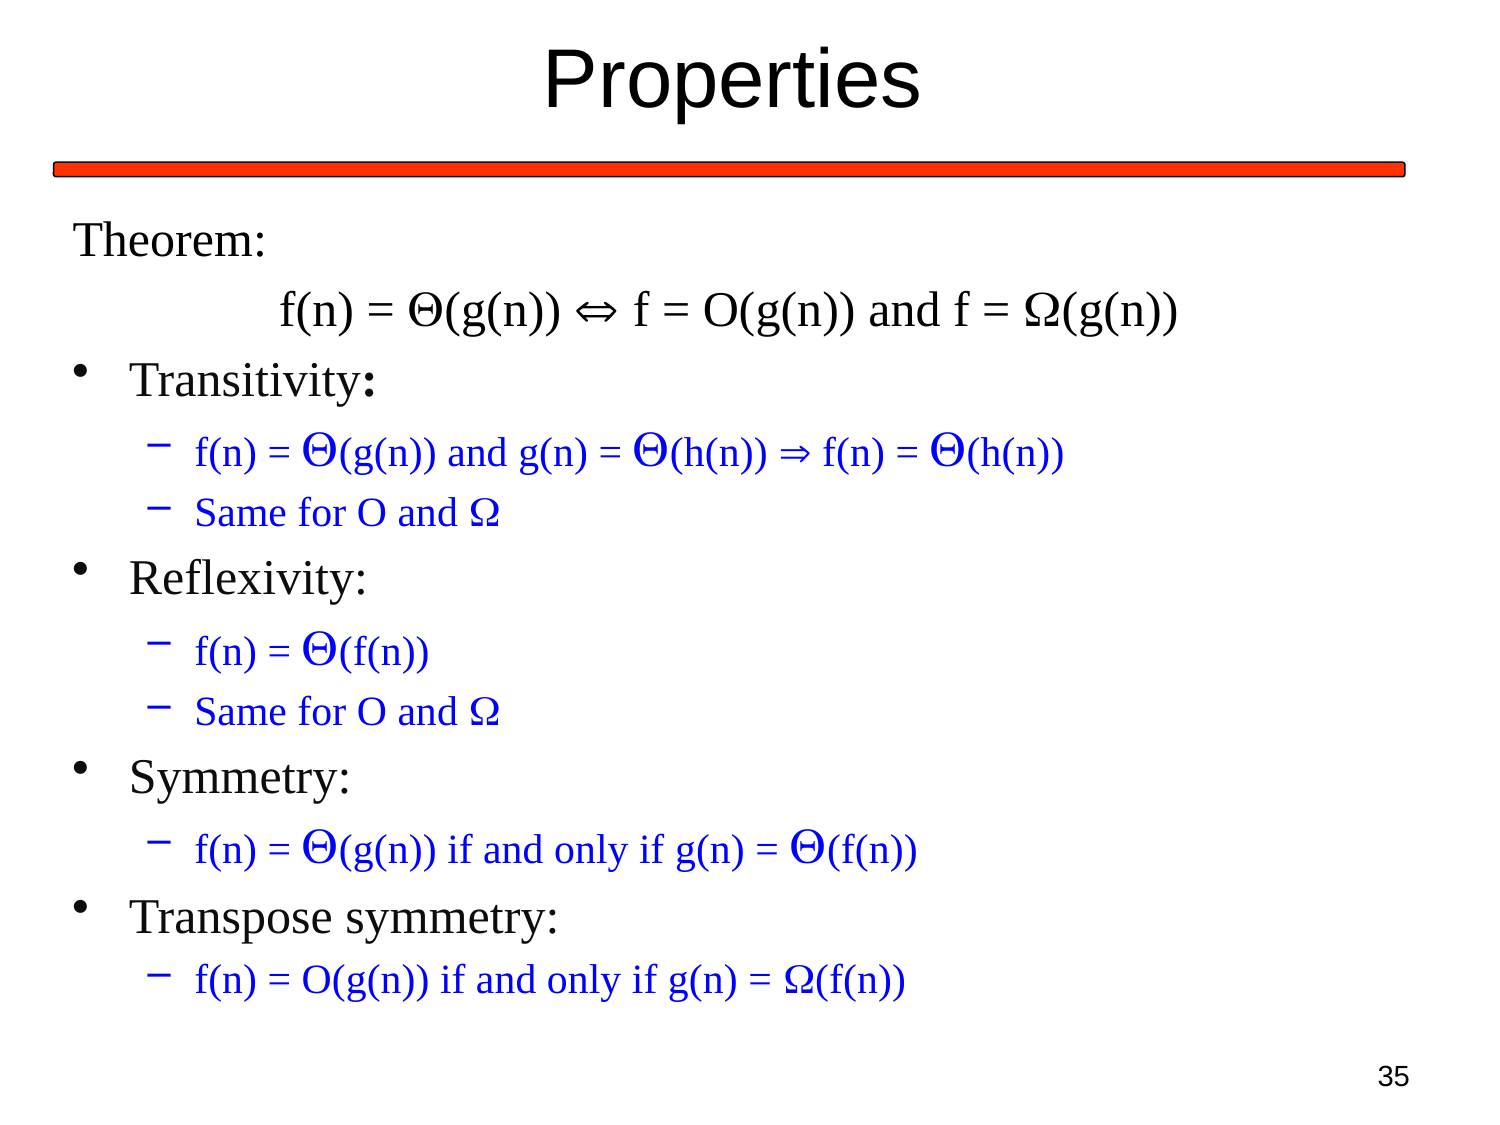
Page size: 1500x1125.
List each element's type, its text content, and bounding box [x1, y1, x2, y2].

list Theorem: f(n) = (g(n))  f = O(g(n)) and f = (g(n)) Transitivity: f(n) = (g(n)) and g(n) = (h(n))  f(n) = (h(n)) Same for O and  Reflexivity: f(n) = (f(n)) Same for O and  Symmetry: f(n) = (g(n)) if and only if g(n) = (f(n)) Transpose symmetry: f(n) = O(g(n)) if and only if g(n) = (f(n)) [57, 199, 1408, 1032]
slide_number 35 [1074, 1049, 1425, 1103]
title Properties [57, 0, 1408, 149]
